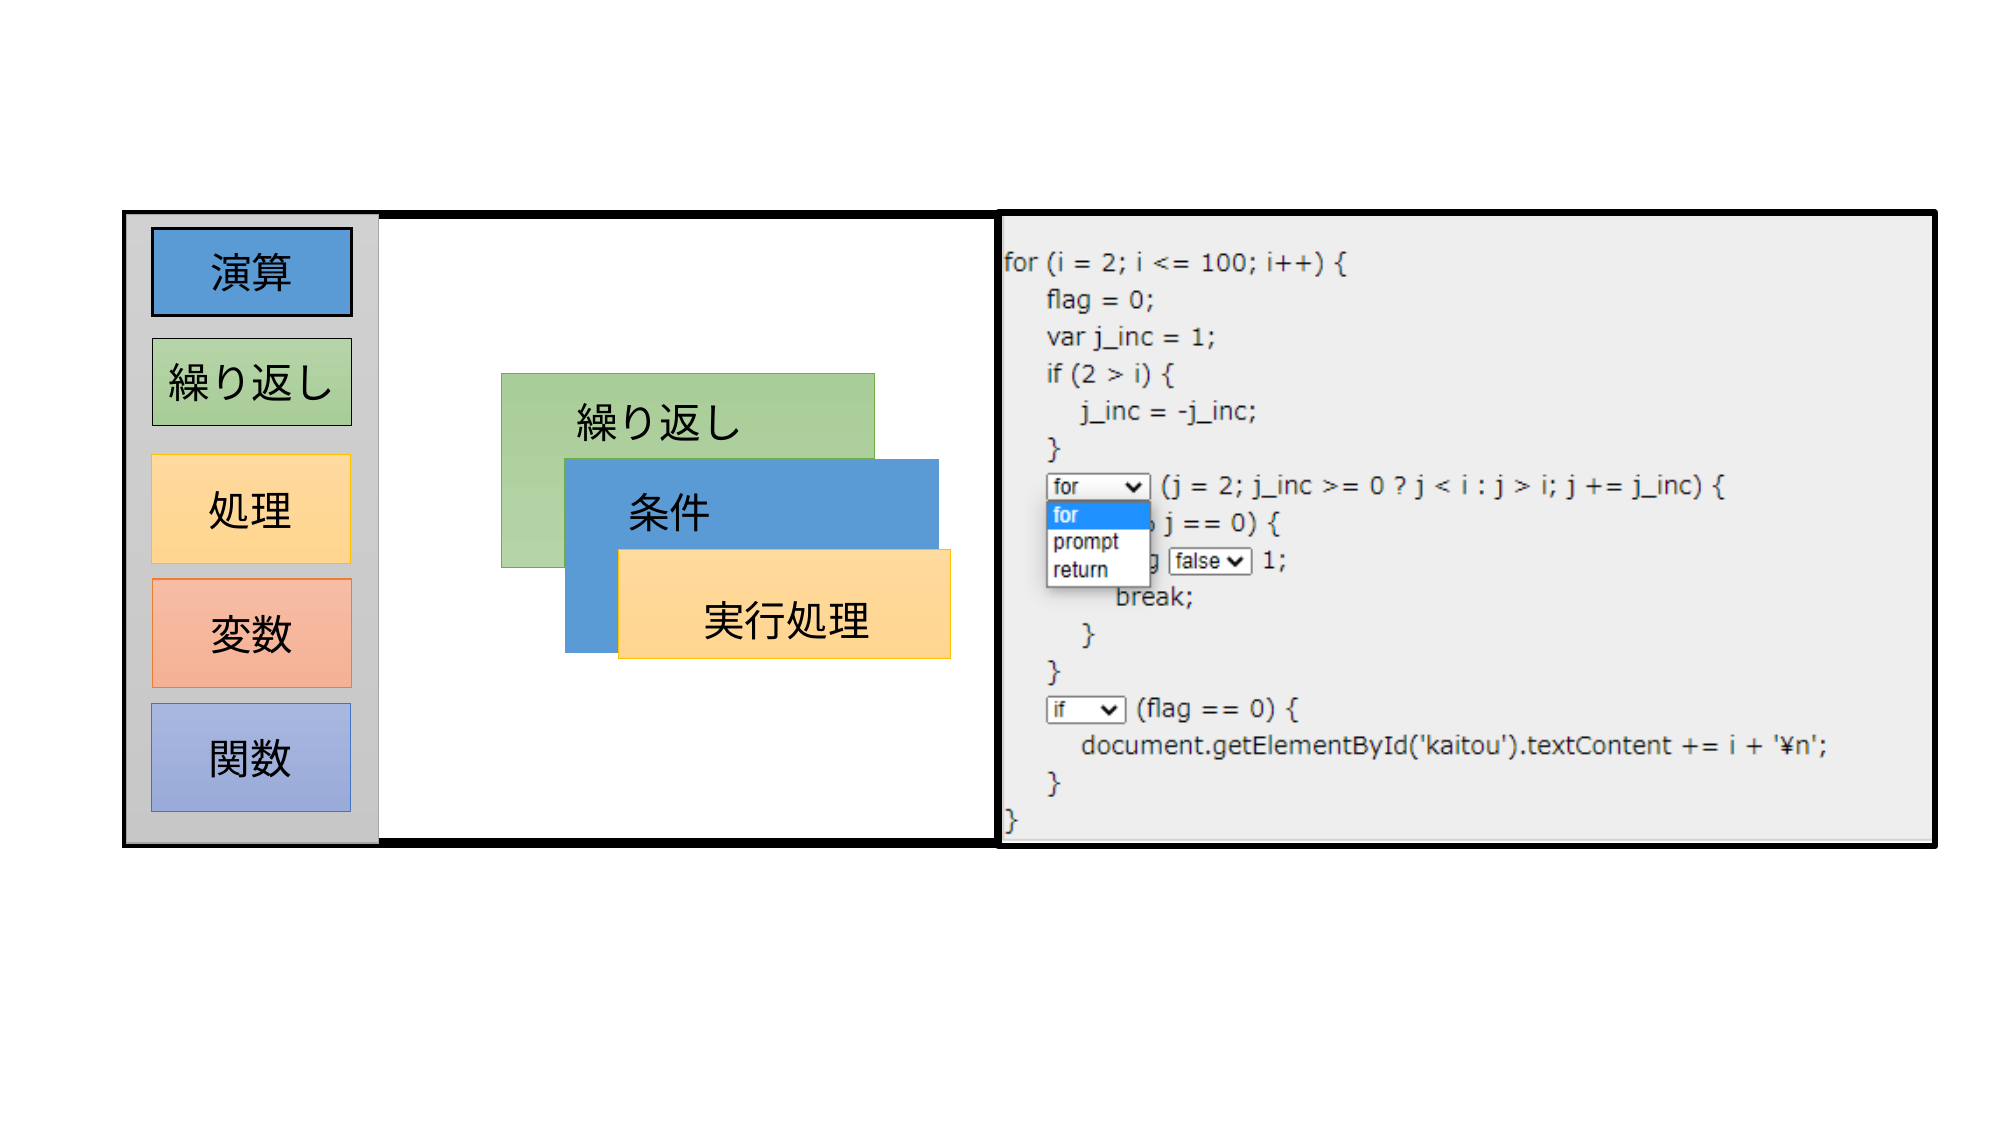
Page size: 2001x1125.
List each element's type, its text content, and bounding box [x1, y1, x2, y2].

text_box [565, 459, 939, 653]
text_box [618, 549, 951, 659]
text_box [126, 214, 379, 844]
text_box [379, 214, 995, 844]
text_box 条件 [613, 479, 841, 545]
text_box 関数 [151, 703, 351, 812]
text_box 実行処理 [688, 587, 920, 652]
text_box [501, 373, 875, 568]
text_box 変数 [152, 578, 352, 688]
text_box 処理 [151, 454, 351, 564]
picture [1001, 215, 1932, 844]
text_box 繰り返し [152, 338, 352, 426]
text_box 演算 [151, 227, 353, 317]
text_box 繰り返し [561, 389, 893, 455]
